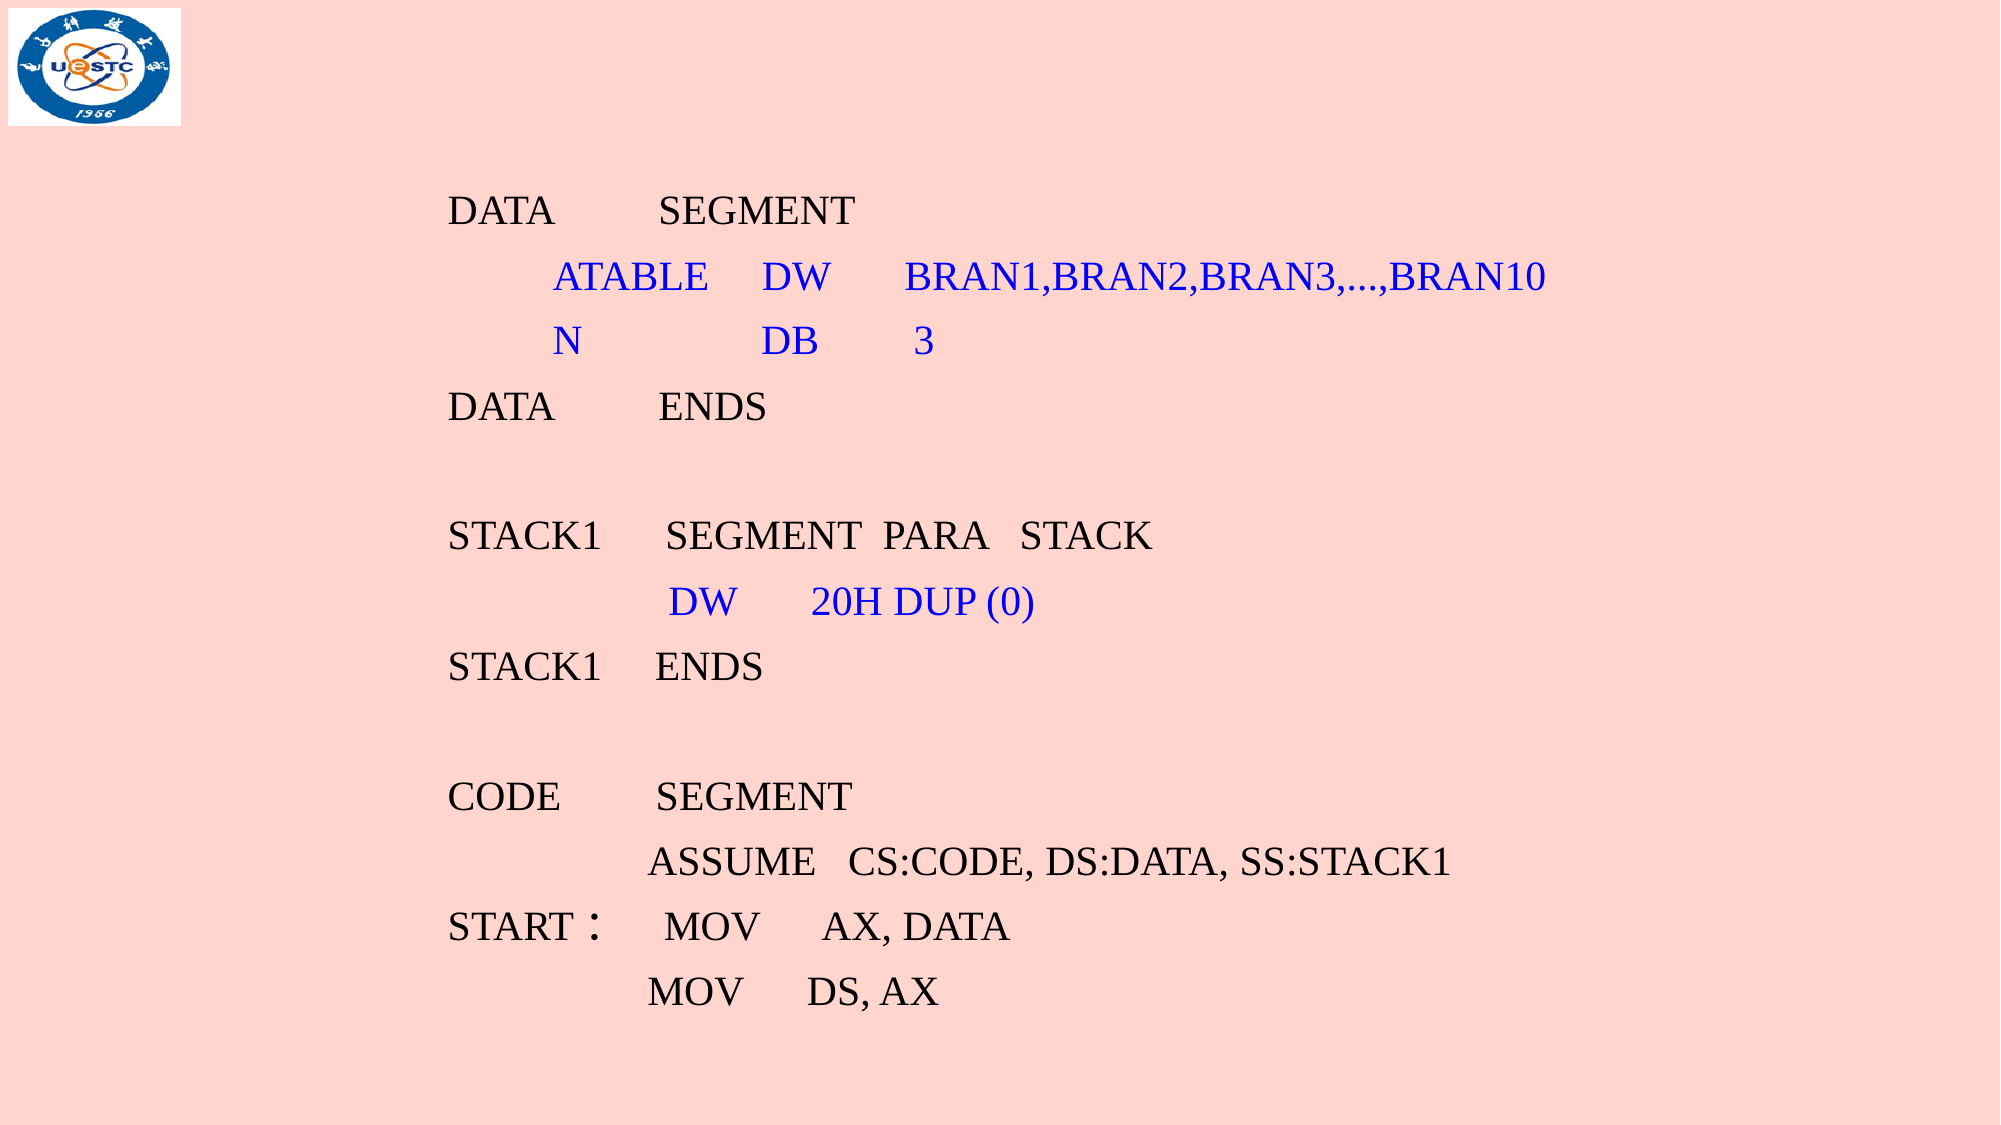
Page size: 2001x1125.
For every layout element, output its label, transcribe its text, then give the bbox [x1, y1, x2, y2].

text_box DATA SEGMENT ATABLE DW BRAN1,BRAN2,BRAN3,...,BRAN10 N DB 3 DATA ENDS STACK1 SEGMENT PARA STACK DW 20H DUP (0) STACK1 ENDS CODE SEGMENT ASSUME CS:CODE, DS:DATA, SS:STACK1 START： MOV AX, DATA MOV DS, AX [432, 160, 1613, 1021]
picture [8, 8, 181, 126]
